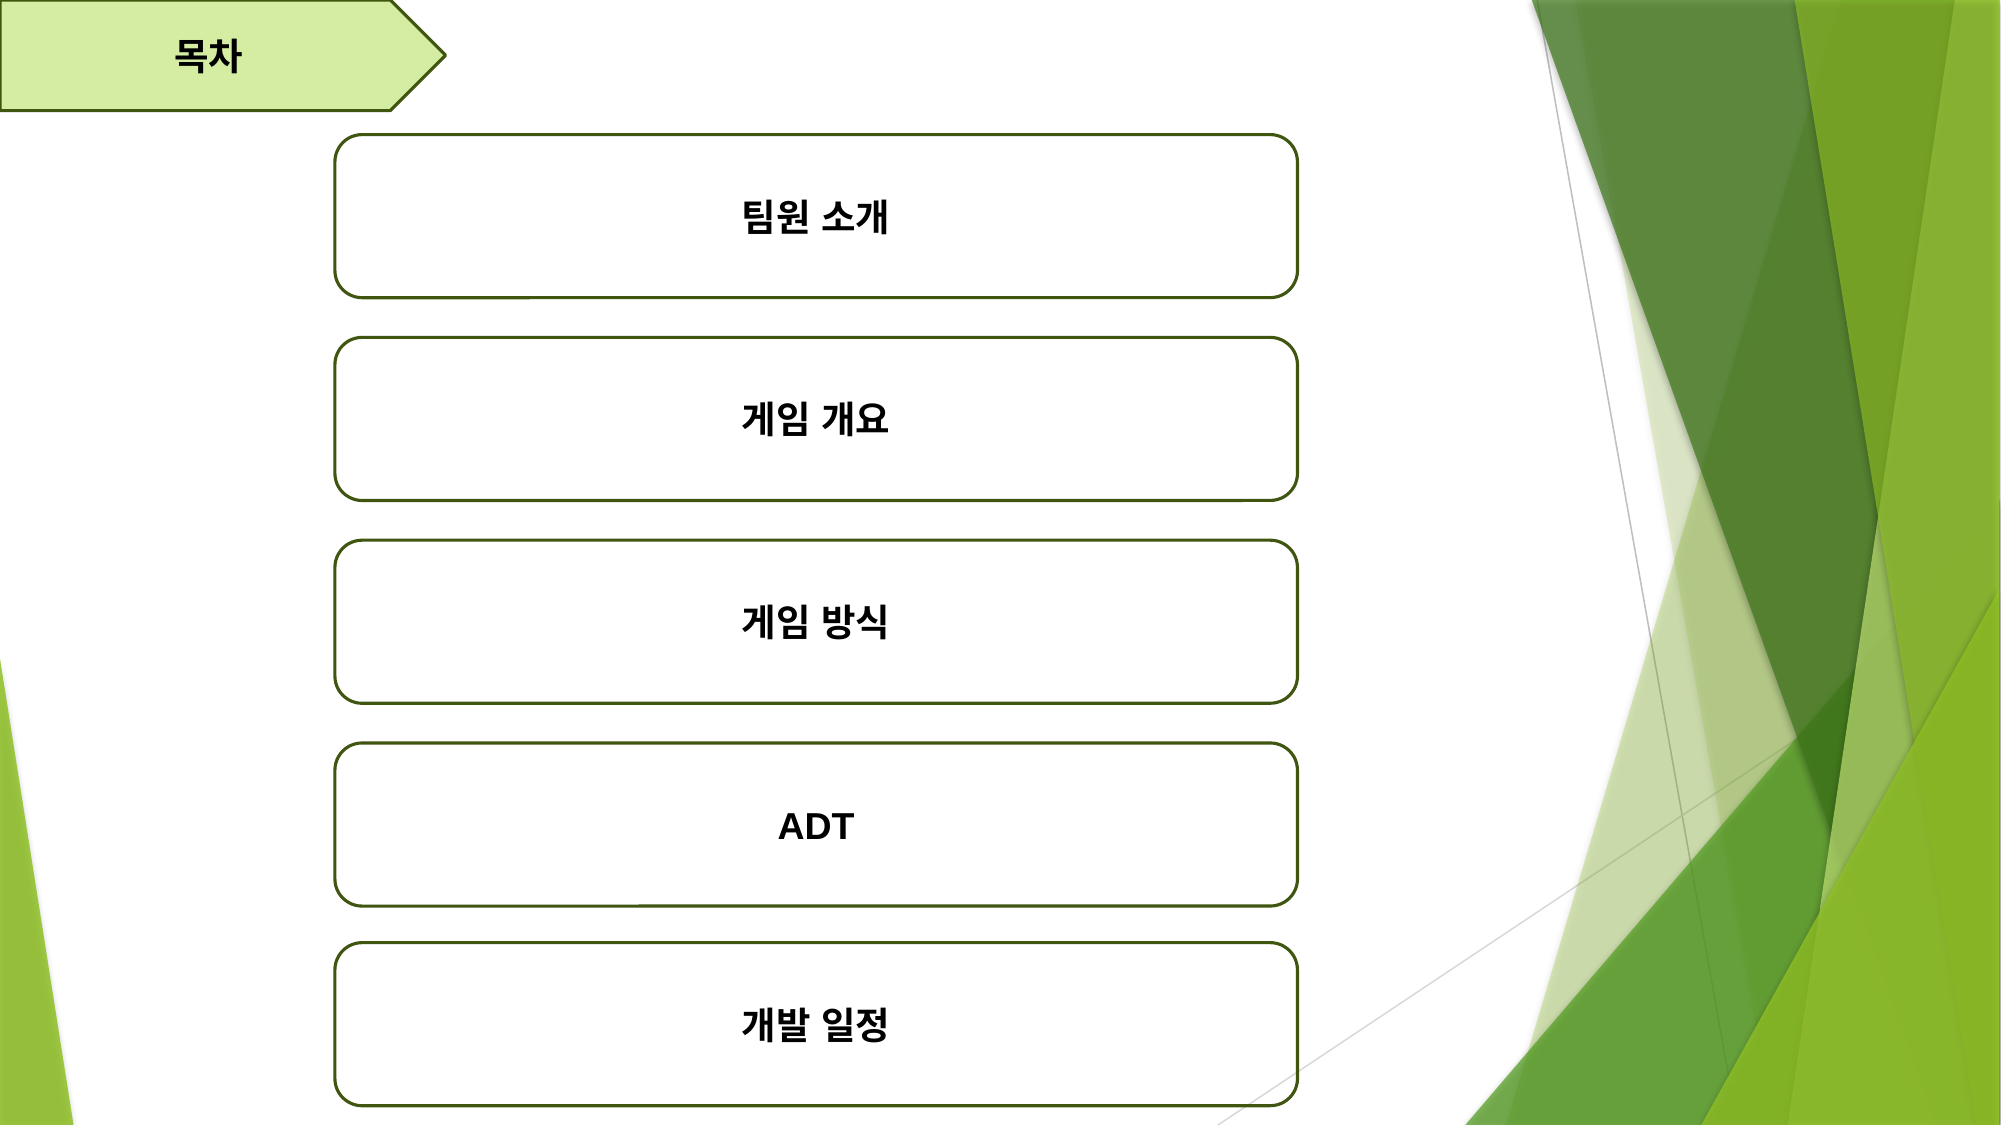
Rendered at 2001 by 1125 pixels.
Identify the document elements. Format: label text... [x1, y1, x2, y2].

text_box 게임 방식 [333, 538, 1300, 705]
text_box 게임 개요 [333, 335, 1300, 503]
text_box ADT [333, 741, 1300, 908]
text_box 목차 [0, 0, 447, 113]
text_box 개발 일정 [333, 941, 1300, 1108]
text_box 팀원 소개 [333, 133, 1300, 300]
